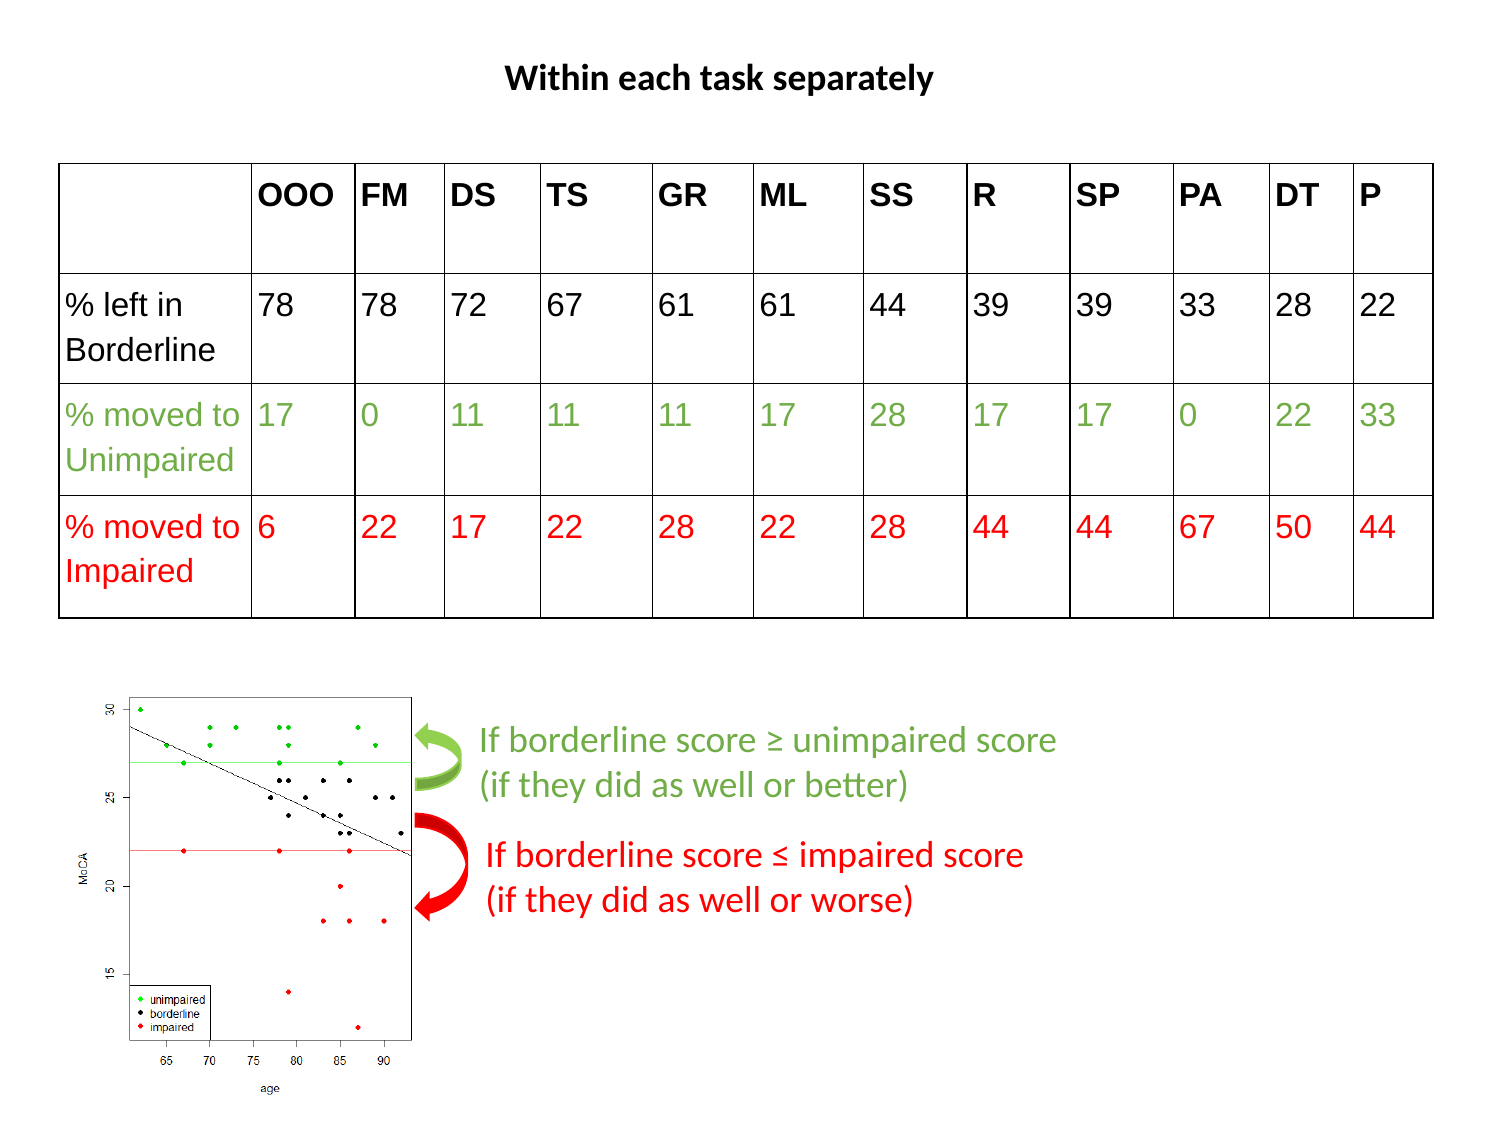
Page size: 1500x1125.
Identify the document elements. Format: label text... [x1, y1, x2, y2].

table_cell % left in Borderline [60, 274, 251, 383]
text_box Within each task separately [489, 45, 950, 151]
table_cell 28 [653, 496, 753, 617]
table_cell 17 [968, 384, 1069, 495]
table_cell 22 [1270, 384, 1353, 495]
table_cell 44 [1071, 496, 1173, 617]
table_cell 28 [864, 384, 966, 495]
text_box [428, 724, 462, 791]
table_cell 67 [1174, 496, 1269, 617]
table_header FM [356, 164, 444, 273]
table_cell 28 [864, 496, 966, 617]
table_cell 50 [1270, 496, 1353, 617]
table_cell 6 [252, 496, 354, 617]
table_cell 0 [356, 384, 444, 495]
table_cell 67 [541, 274, 652, 383]
table_cell 17 [252, 384, 354, 495]
table_header [60, 164, 251, 273]
text_box [428, 813, 469, 922]
table_cell 39 [1071, 274, 1173, 383]
table_cell 44 [1354, 496, 1432, 617]
table_cell 78 [252, 274, 354, 383]
table_cell 28 [1270, 274, 1353, 383]
table_header ML [754, 164, 863, 273]
table_header P [1354, 164, 1432, 273]
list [74, 641, 428, 1109]
table_header SS [864, 164, 966, 273]
table_cell 11 [541, 384, 652, 495]
table_cell 0 [1174, 384, 1269, 495]
table_cell 11 [445, 384, 540, 495]
table_cell % moved to Unimpaired [60, 384, 251, 495]
table_header DT [1270, 164, 1353, 273]
table_cell 78 [356, 274, 444, 383]
table_cell 33 [1174, 274, 1269, 383]
table_cell 22 [541, 496, 652, 617]
table_header R [968, 164, 1069, 273]
table_cell 61 [754, 274, 863, 383]
table_header GR [653, 164, 753, 273]
table_header DS [445, 164, 540, 273]
text_box If borderline score ≥ unimpaired score (if they did as well or better) [464, 707, 1082, 813]
table_cell 39 [968, 274, 1069, 383]
table_cell 22 [356, 496, 444, 617]
table_header PA [1174, 164, 1269, 273]
table_cell 17 [754, 384, 863, 495]
table_cell 44 [864, 274, 966, 383]
table_cell 17 [1071, 384, 1173, 495]
table_cell 11 [653, 384, 753, 495]
table_cell 44 [968, 496, 1069, 617]
table_header SP [1071, 164, 1173, 273]
text_box If borderline score ≤ impaired score (if they did as well or worse) [470, 822, 1049, 928]
table_header TS [541, 164, 652, 273]
table_cell 72 [445, 274, 540, 383]
table_header OOO [252, 164, 354, 273]
table_cell 22 [754, 496, 863, 617]
table_cell % moved to Impaired [60, 496, 251, 617]
table_cell 17 [445, 496, 540, 617]
table_cell 33 [1354, 384, 1432, 495]
table_cell 22 [1354, 274, 1432, 383]
table_cell 61 [653, 274, 753, 383]
